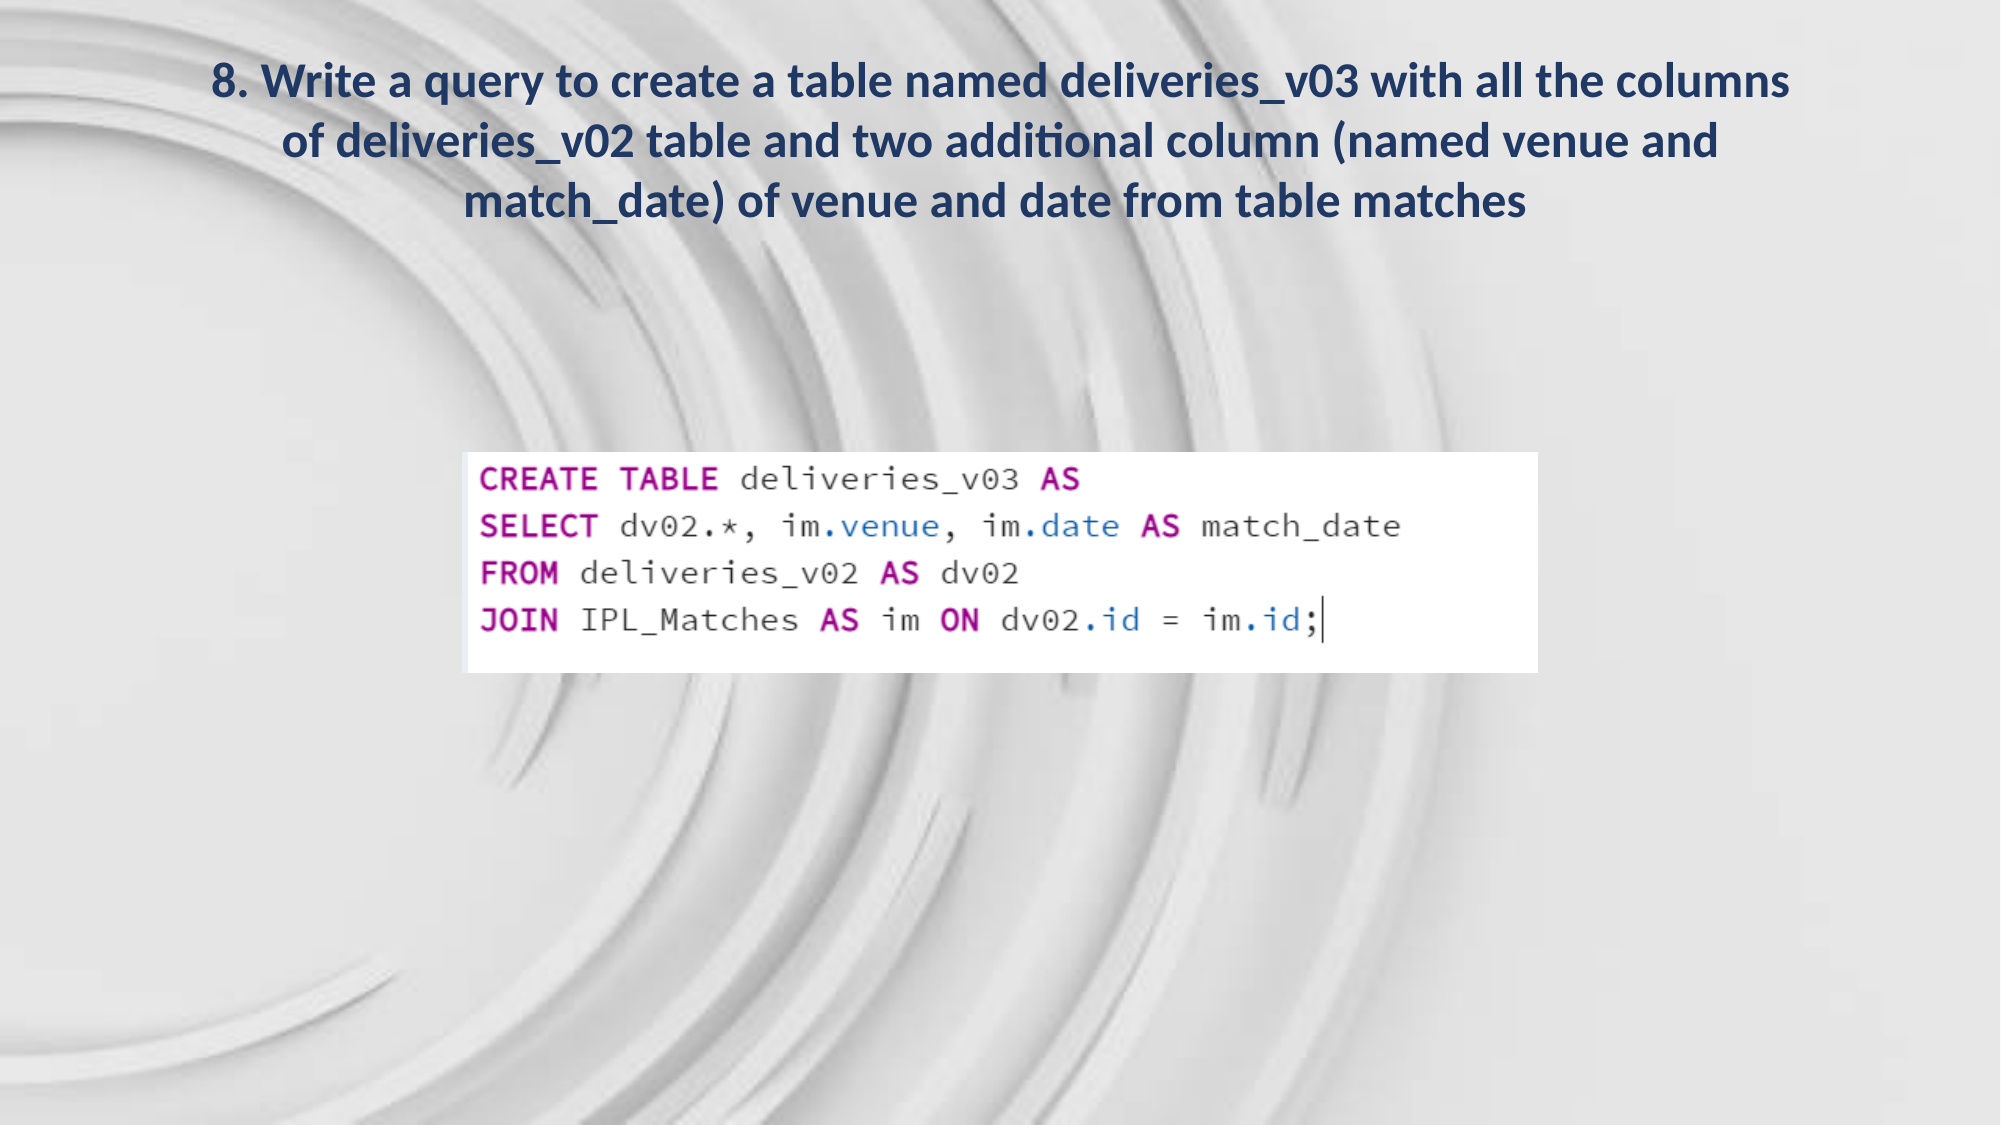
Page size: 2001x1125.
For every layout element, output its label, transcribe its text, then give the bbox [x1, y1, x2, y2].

picture [0, 0, 2001, 1125]
text_box 8. Write a query to create a table named deliveries_v03 with all the columns of deliveries_v02 table and two additional column (named venue and match_date) of venue and date from table matches [190, 40, 1812, 236]
